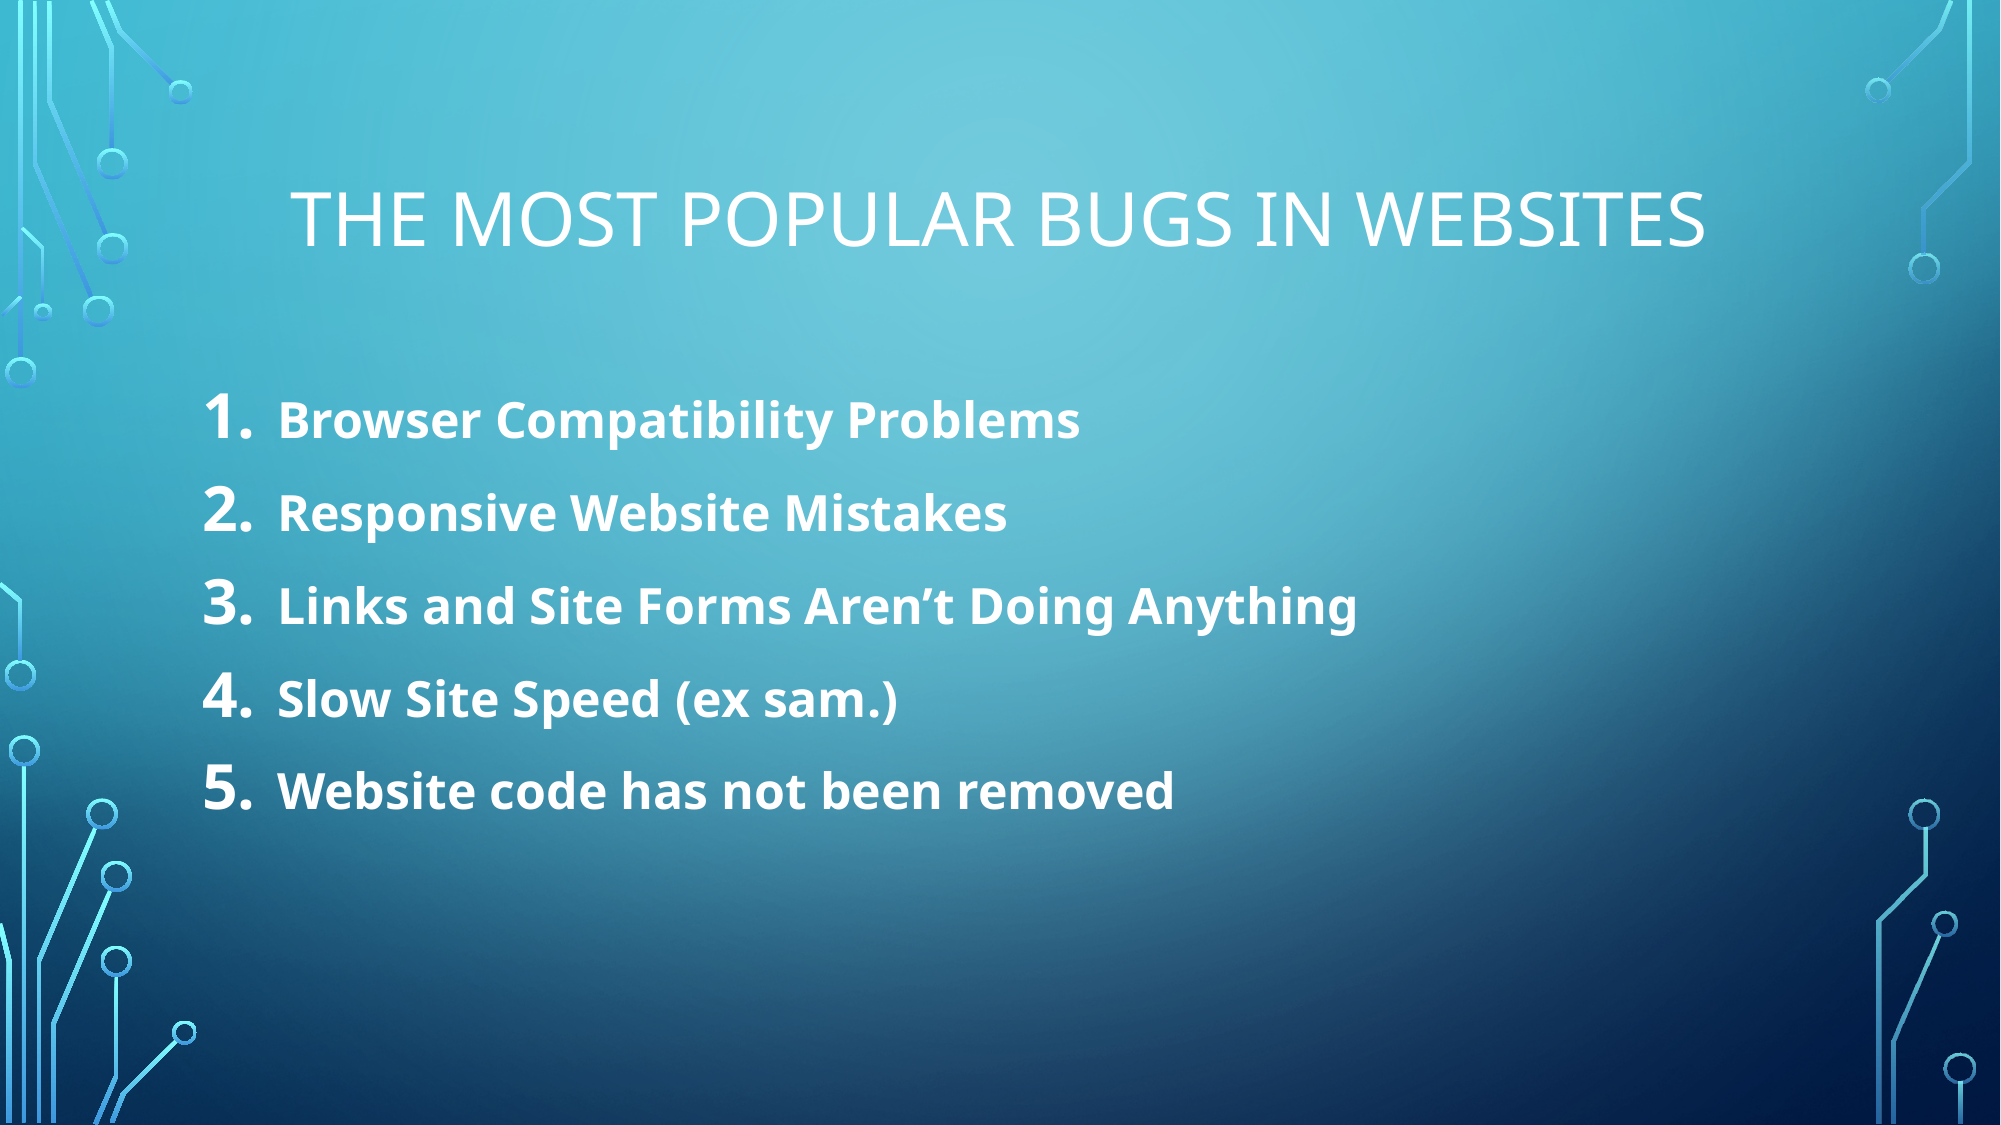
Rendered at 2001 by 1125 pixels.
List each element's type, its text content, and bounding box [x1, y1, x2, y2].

title THE Most popular bugs in websites [187, 101, 1813, 344]
list Browser Compatibility Problems Responsive Website Mistakes Links and Site Forms Aren’t Doing Anything Slow Site Speed (ex sam.) Website code has not been removed [187, 369, 1813, 950]
